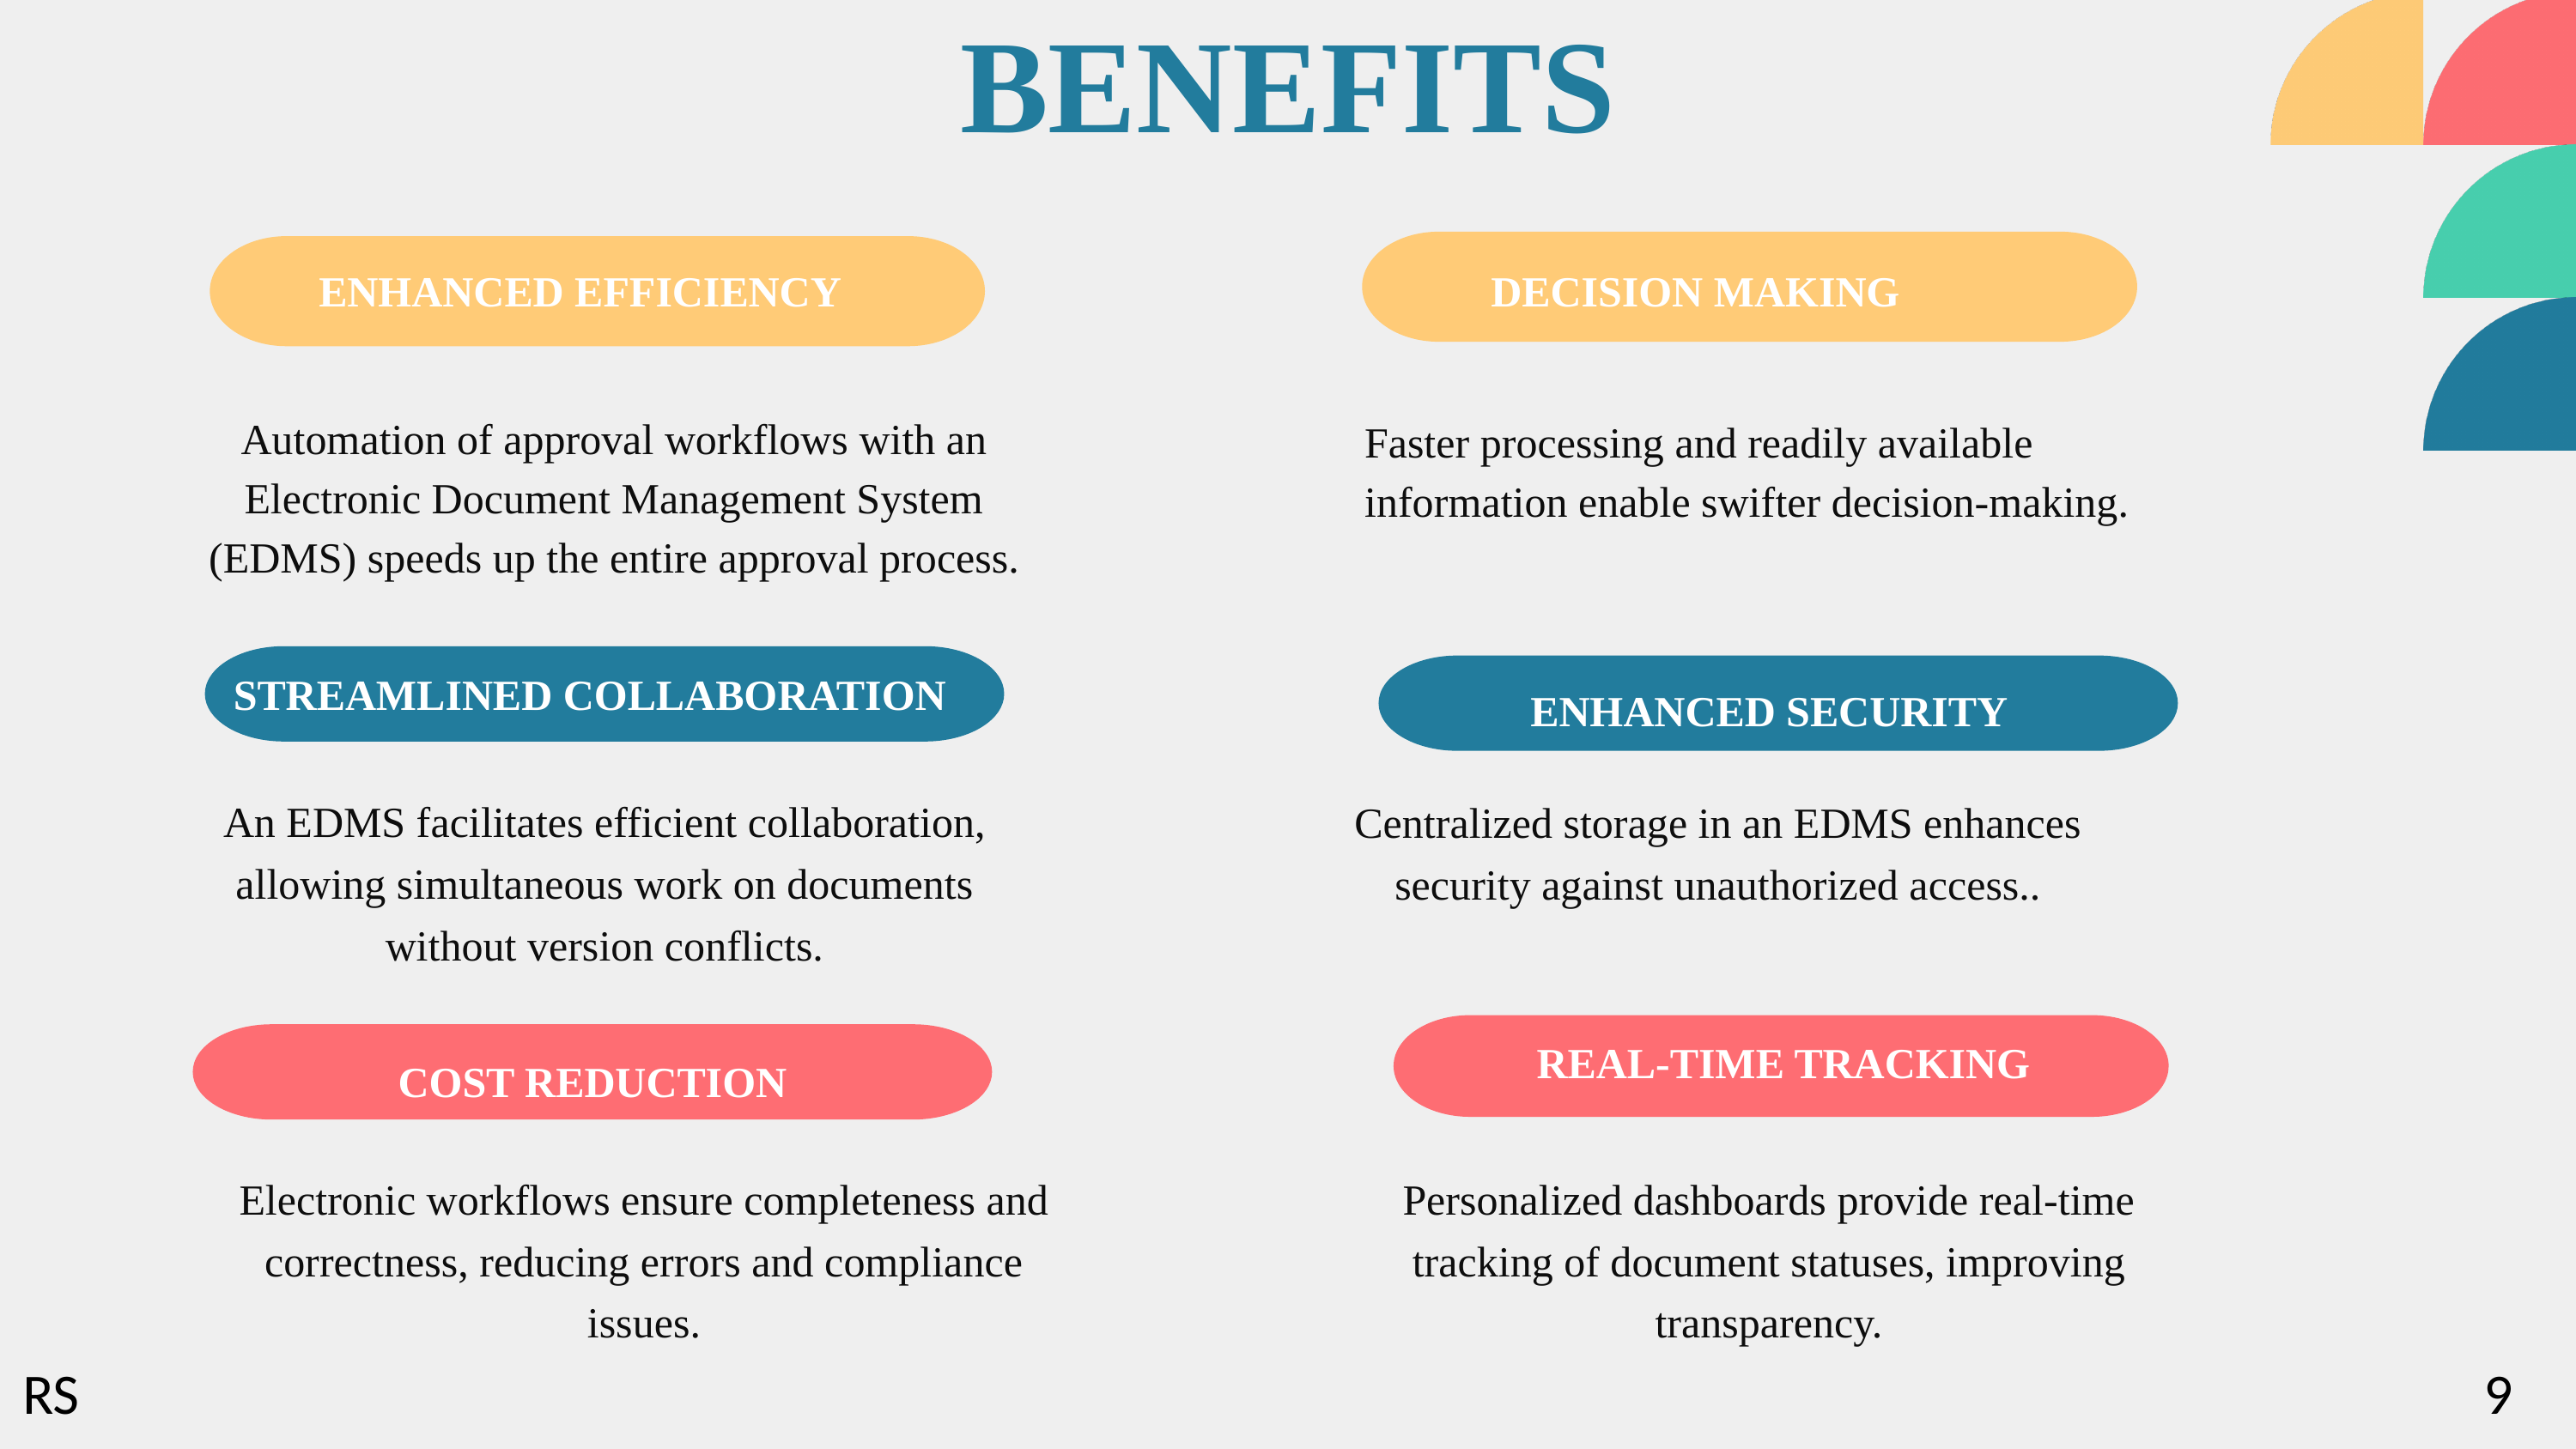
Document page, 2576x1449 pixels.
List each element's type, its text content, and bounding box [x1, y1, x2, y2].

text_box Centralized storage in an EDMS enhances security against unauthorized access.. [1289, 772, 2147, 984]
text_box RS [9, 1343, 1258, 1439]
text_box [2270, 0, 2424, 145]
text_box Faster processing and readily available information enable swifter decision-making. [1352, 394, 2190, 538]
text_box Personalized dashboards provide real-time tracking of document statuses, improving transparency. [1340, 1149, 2197, 1419]
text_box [1378, 655, 2178, 751]
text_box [1369, 979, 2169, 1118]
text_box [2423, 144, 2576, 297]
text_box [192, 1024, 993, 1120]
text_box An EDMS facilitates efficient collaboration, allowing simultaneous work on documents without version conflicts. [176, 771, 1033, 983]
text_box BENEFITS [939, 0, 1637, 160]
text_box [2424, 0, 2576, 144]
text_box Electronic workflows ensure completeness and correctness, reducing errors and compliance issues. [191, 1149, 1097, 1343]
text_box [204, 646, 1005, 743]
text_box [1362, 231, 2138, 343]
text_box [210, 235, 986, 347]
text_box Automation of approval workflows with an Electronic Document Management System (EDMS) speeds up the entire approval process. [194, 391, 1034, 654]
text_box 9 [2084, 1343, 2576, 1439]
text_box [2423, 297, 2576, 451]
